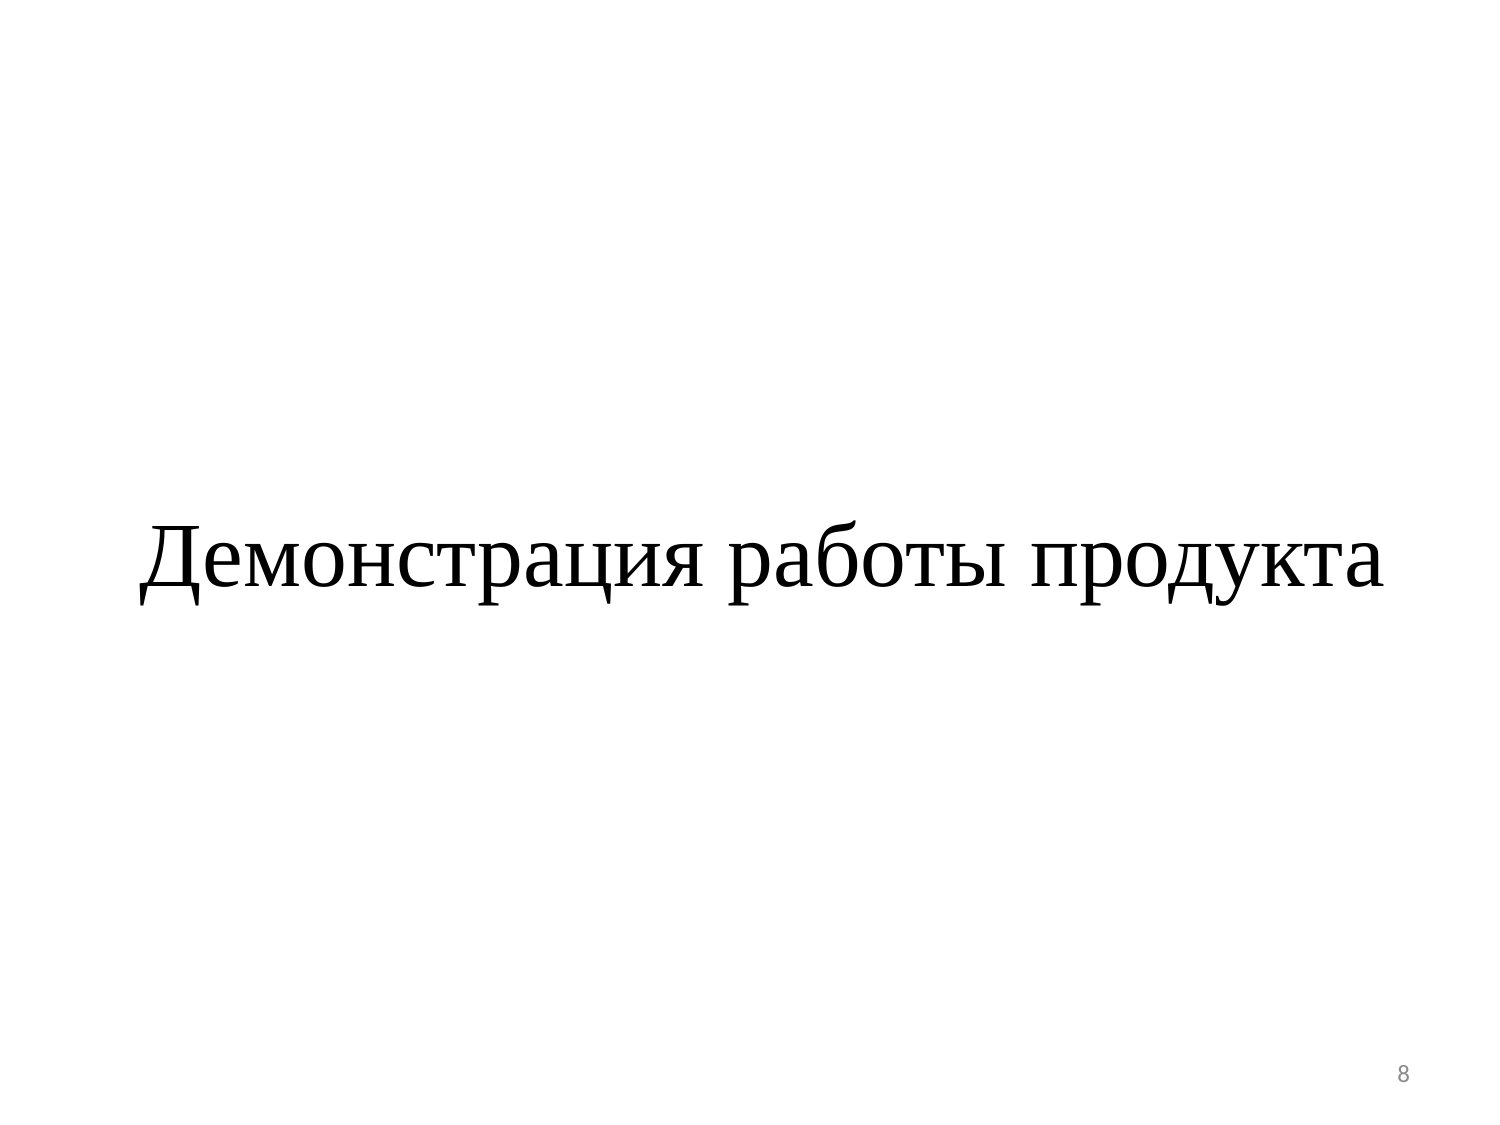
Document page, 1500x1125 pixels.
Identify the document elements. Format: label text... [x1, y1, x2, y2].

slide_number 8 [1074, 1042, 1425, 1103]
title Демонстрация работы продукта [88, 456, 1439, 644]
